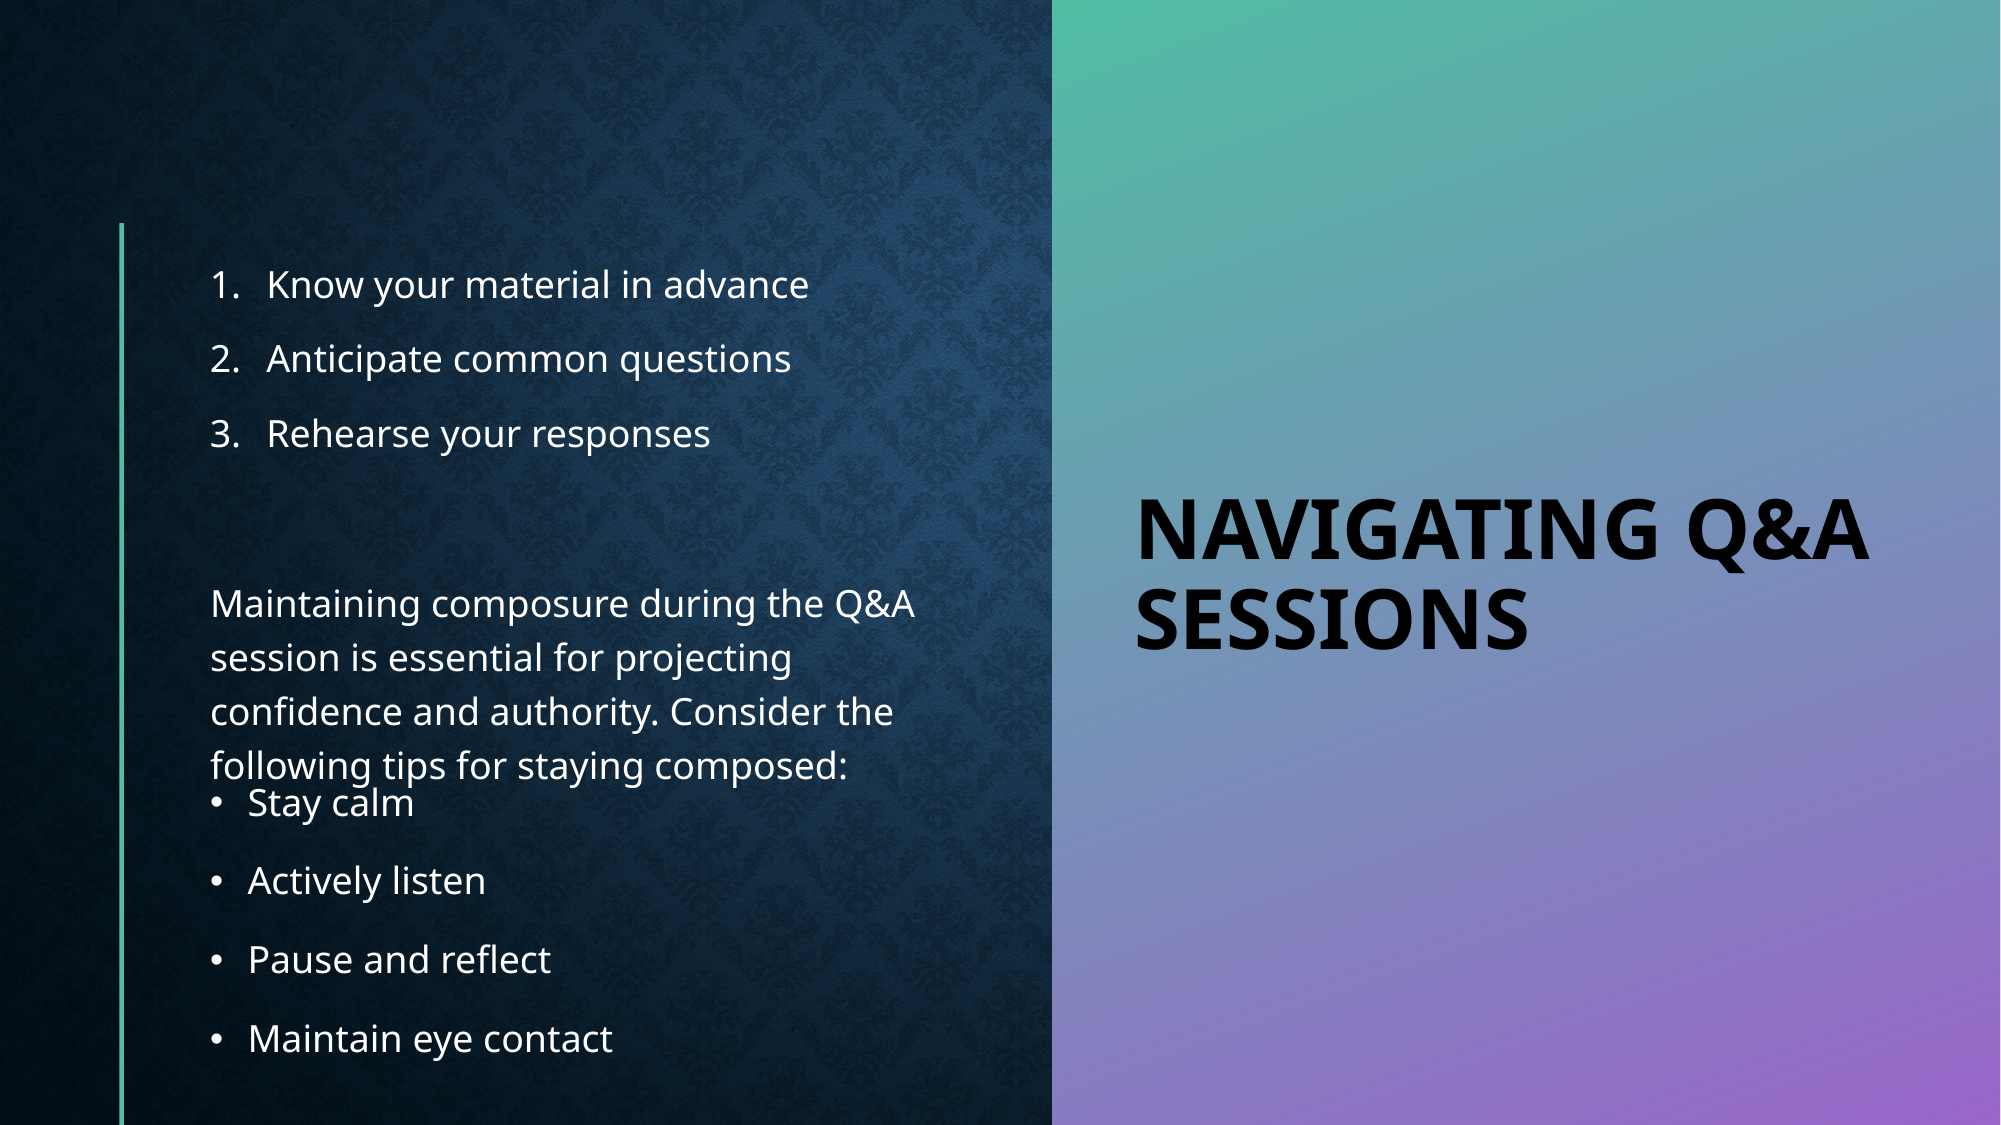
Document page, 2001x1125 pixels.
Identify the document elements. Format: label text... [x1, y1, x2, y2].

list Maintaining composure during the Q&A session is essential for projecting confidence and authority. Consider the following tips for staying composed: [210, 571, 975, 767]
list Know your material in advance Anticipate common questions Rehearse your responses [209, 251, 975, 563]
list Stay calm Actively listen Pause and reflect Maintain eye contact [210, 769, 975, 1030]
title Navigating Q&A sessions [1134, 112, 1915, 1043]
